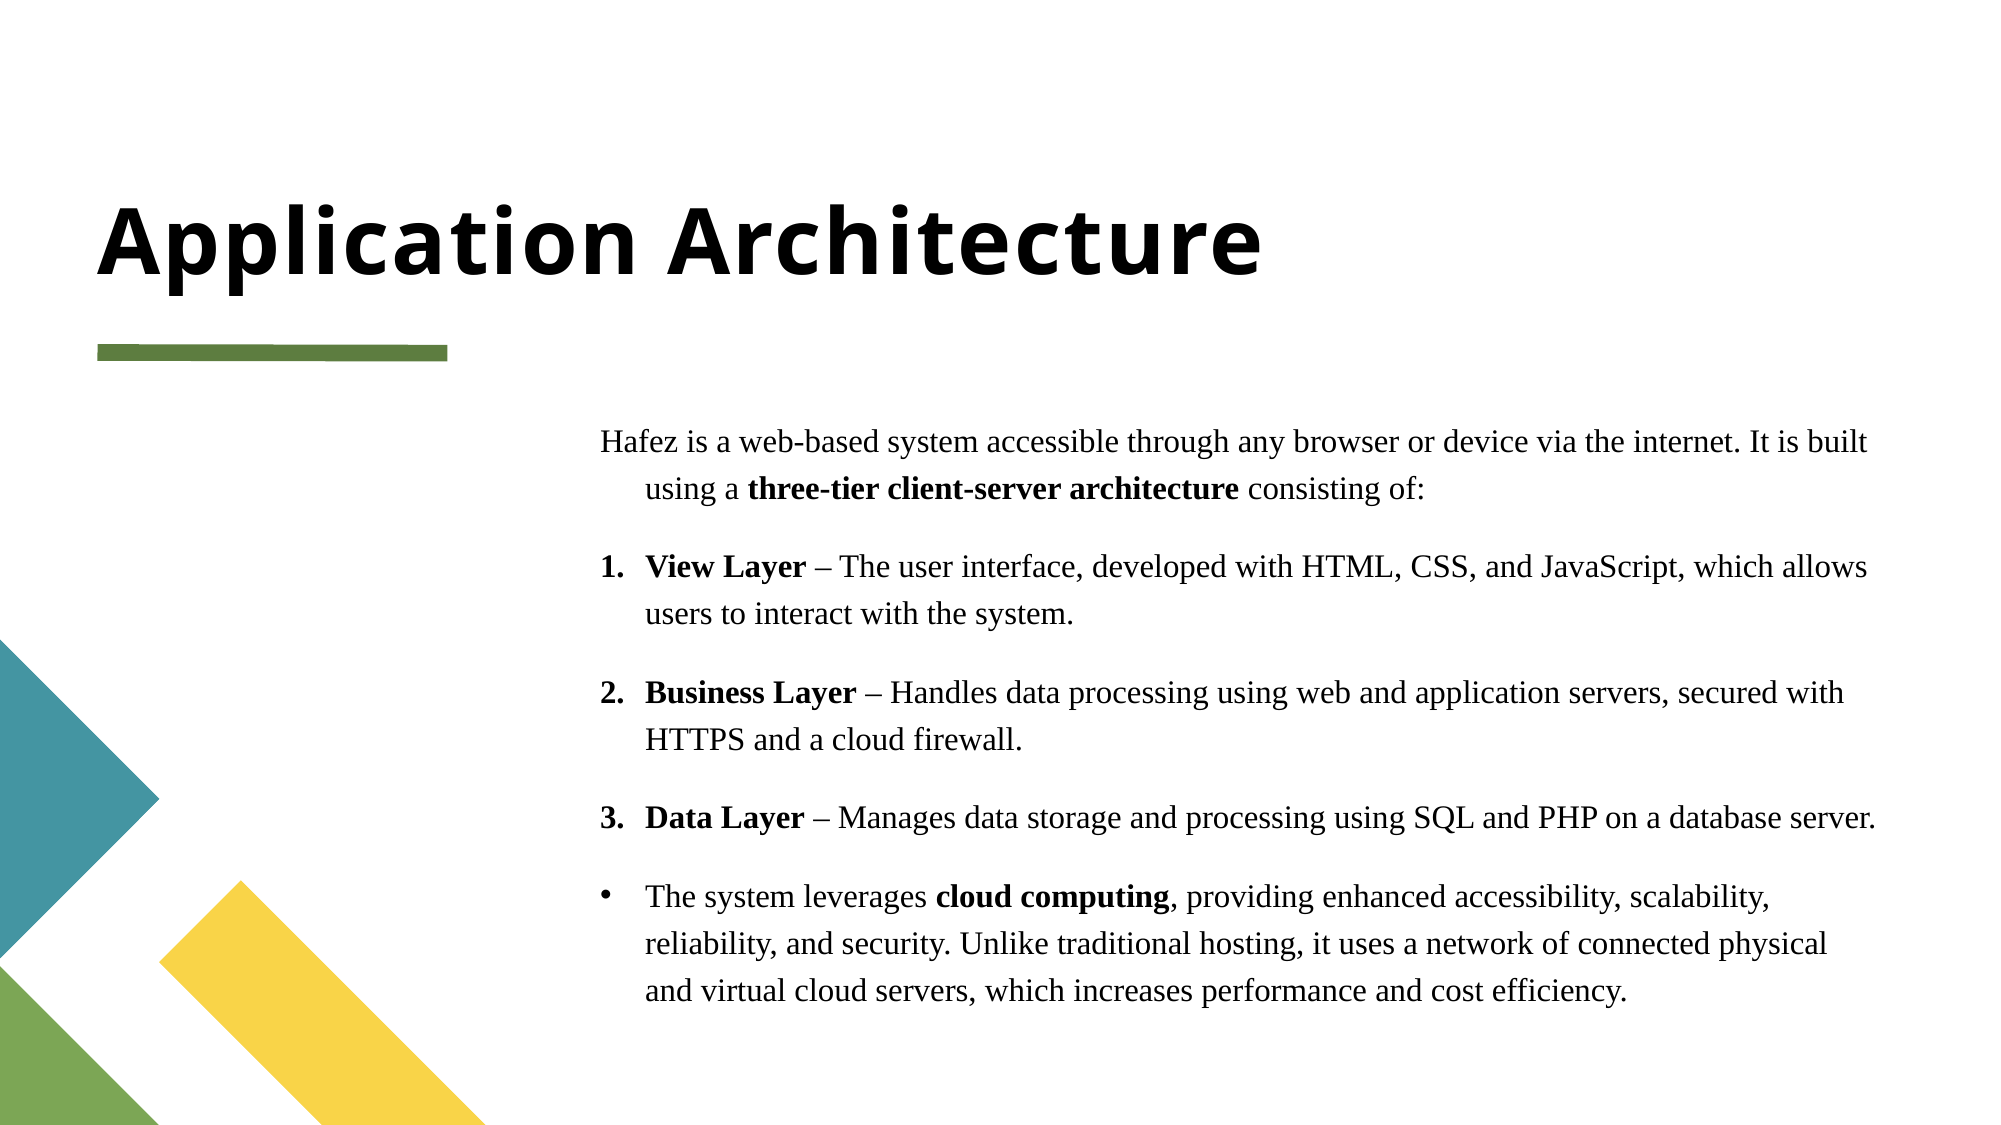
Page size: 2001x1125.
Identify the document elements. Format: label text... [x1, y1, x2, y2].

title Application Architecture [97, 16, 1882, 293]
list Hafez is a web-based system accessible through any browser or device via the internet. It is built using a three-tier client-server architecture consisting of: View Layer – The user interface, developed with HTML, CSS, and JavaScript, which allows users to interact with the system. Business Layer – Handles data processing using web and application servers, secured with HTTPS and a cloud firewall. Data Layer – Manages data storage and processing using SQL and PHP on a database server. The system leverages cloud computing, providing enhanced accessibility, scalability, reliability, and security. Unlike traditional hosting, it uses a network of connected physical and virtual cloud servers, which increases performance and cost efficiency. [600, 374, 1882, 1052]
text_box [0, 639, 486, 1125]
